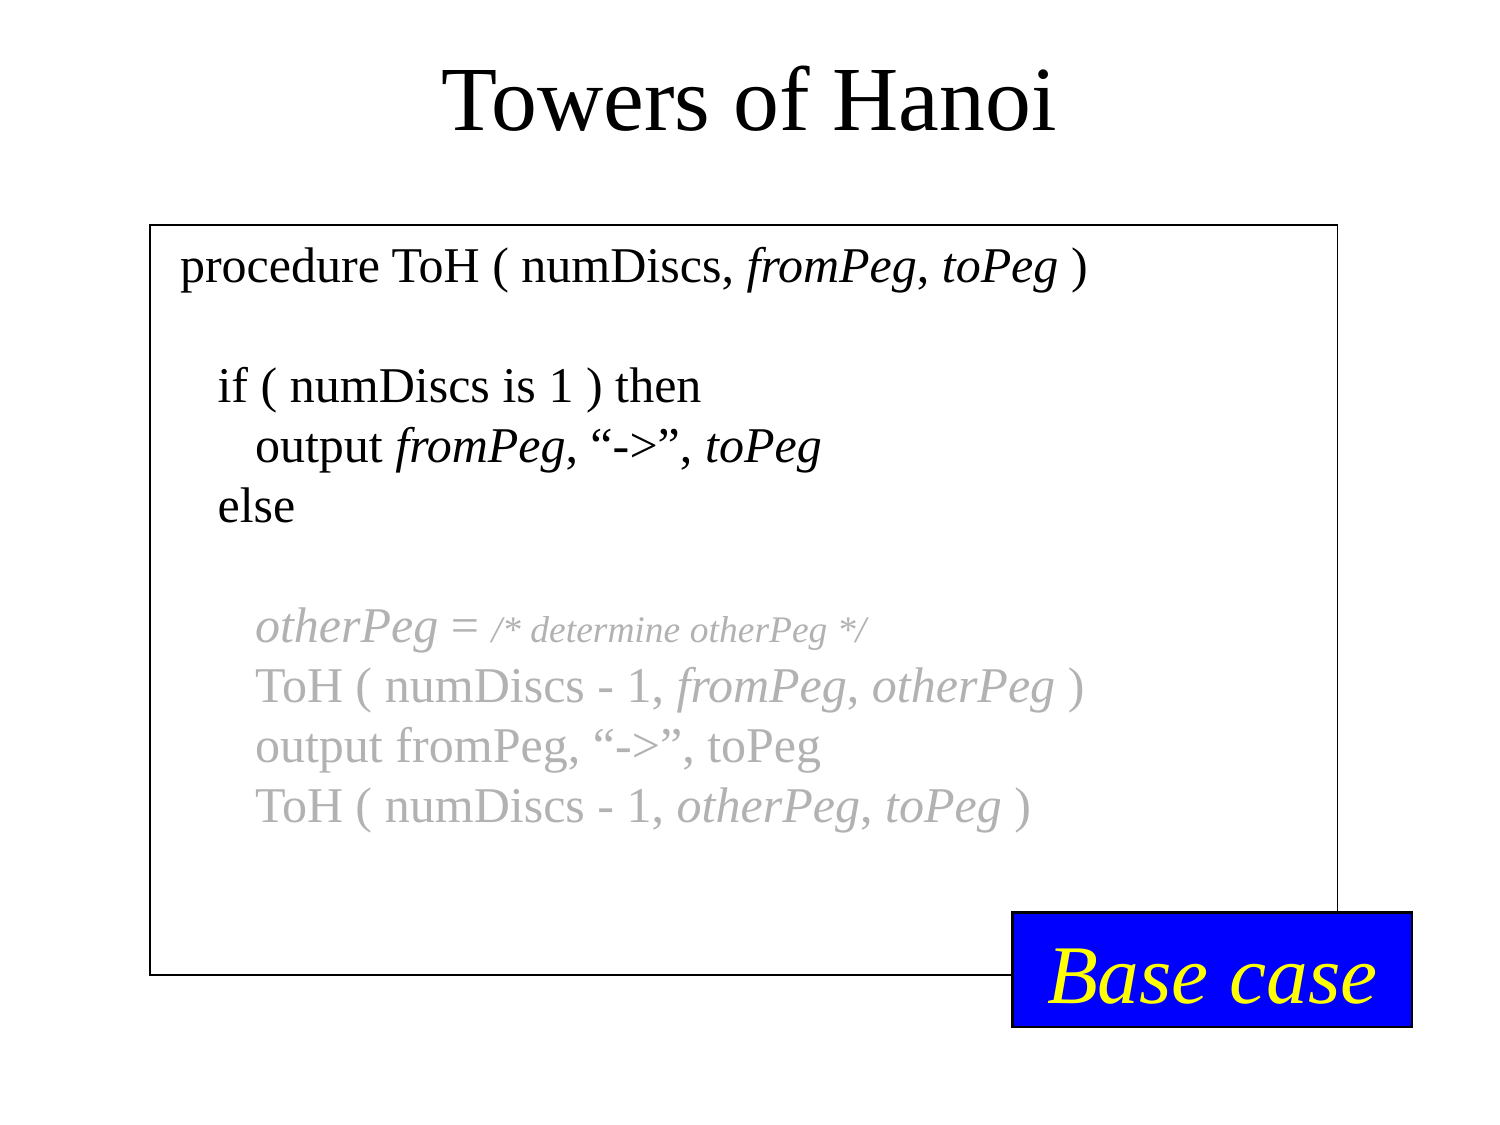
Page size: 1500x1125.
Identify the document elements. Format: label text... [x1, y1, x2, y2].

title Towers of Hanoi [112, 0, 1388, 188]
text_box Base case [1012, 912, 1413, 1028]
text_box procedure ToH ( numDiscs, fromPeg, toPeg ) if ( numDiscs is 1 ) then output fromPeg, “->”, toPeg else otherPeg = /* determine otherPeg */ ToH ( numDiscs - 1, fromPeg, otherPeg ) output fromPeg, “->”, toPeg ToH ( numDiscs - 1, otherPeg, toPeg ) [149, 224, 1338, 975]
